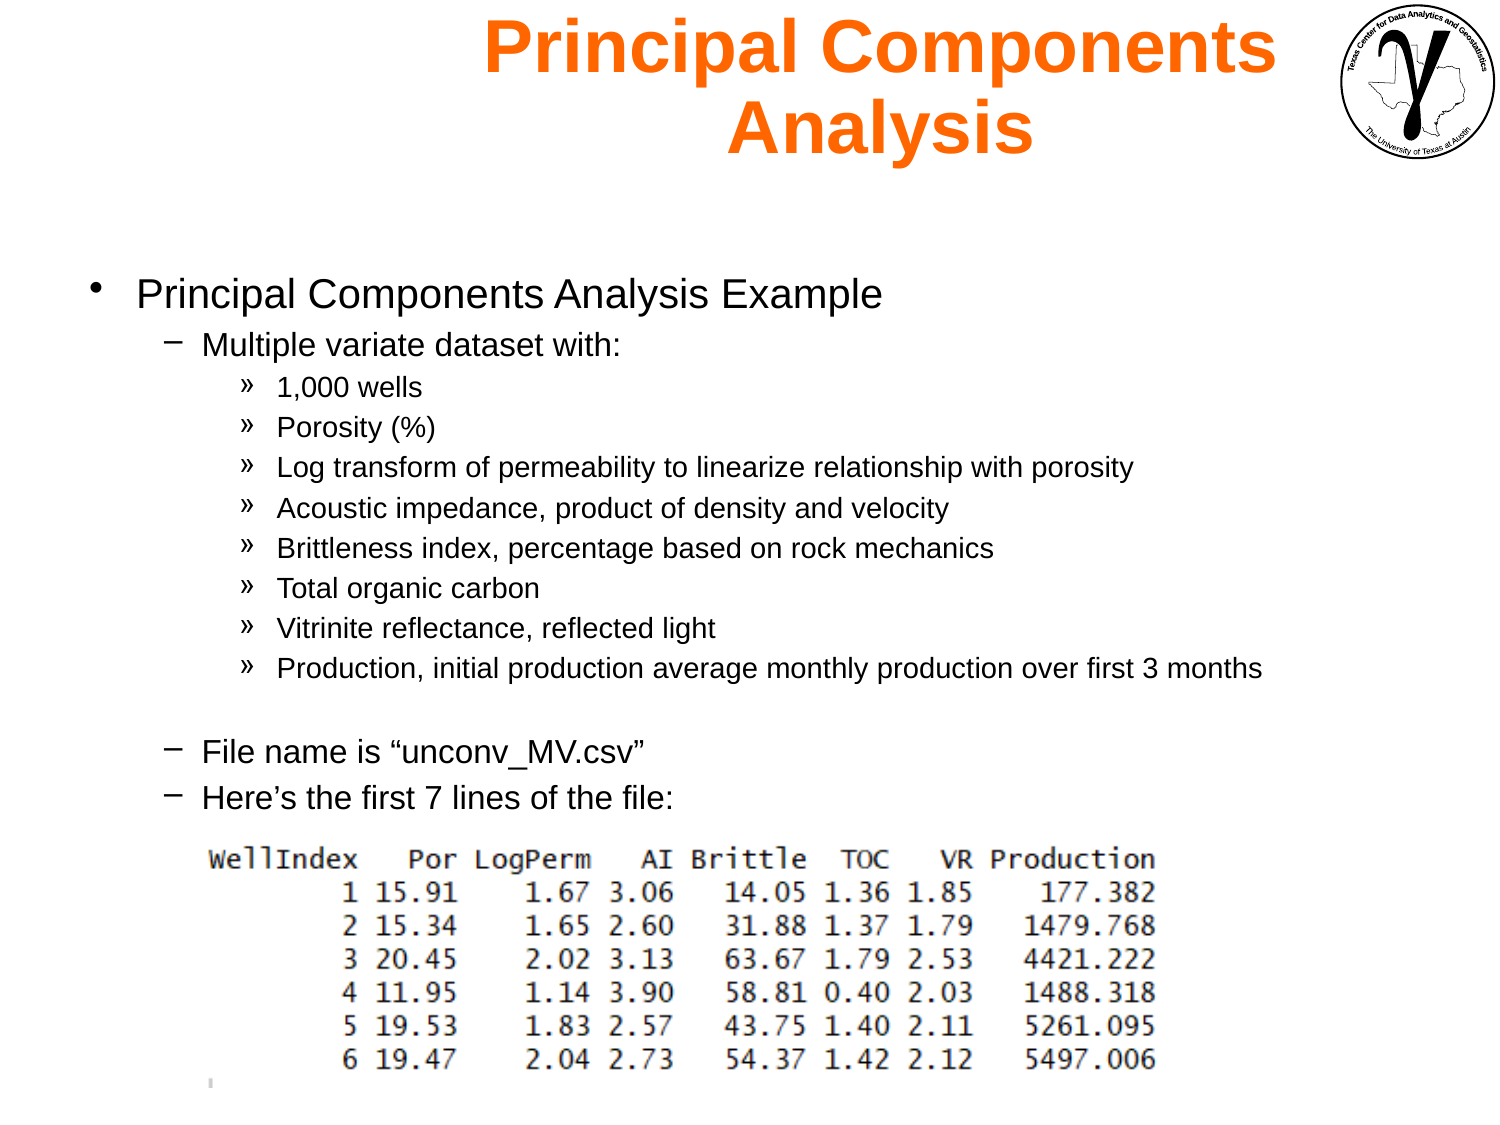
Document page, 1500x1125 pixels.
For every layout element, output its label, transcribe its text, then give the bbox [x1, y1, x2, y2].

picture [199, 843, 1168, 1088]
title Principal Components Analysis [399, 0, 1363, 188]
text_box Principal Components Analysis Example Multiple variate dataset with: 1,000 wells Porosity (%) Log transform of permeability to linearize relationship with porosity Acoustic impedance, product of density and velocity Brittleness index, percentage based on rock mechanics Total organic carbon Vitrinite reflectance, reflected light Production, initial production average monthly production over first 3 months File name is “unconv_MV.csv” Here’s the first 7 lines of the file: [74, 265, 1350, 941]
